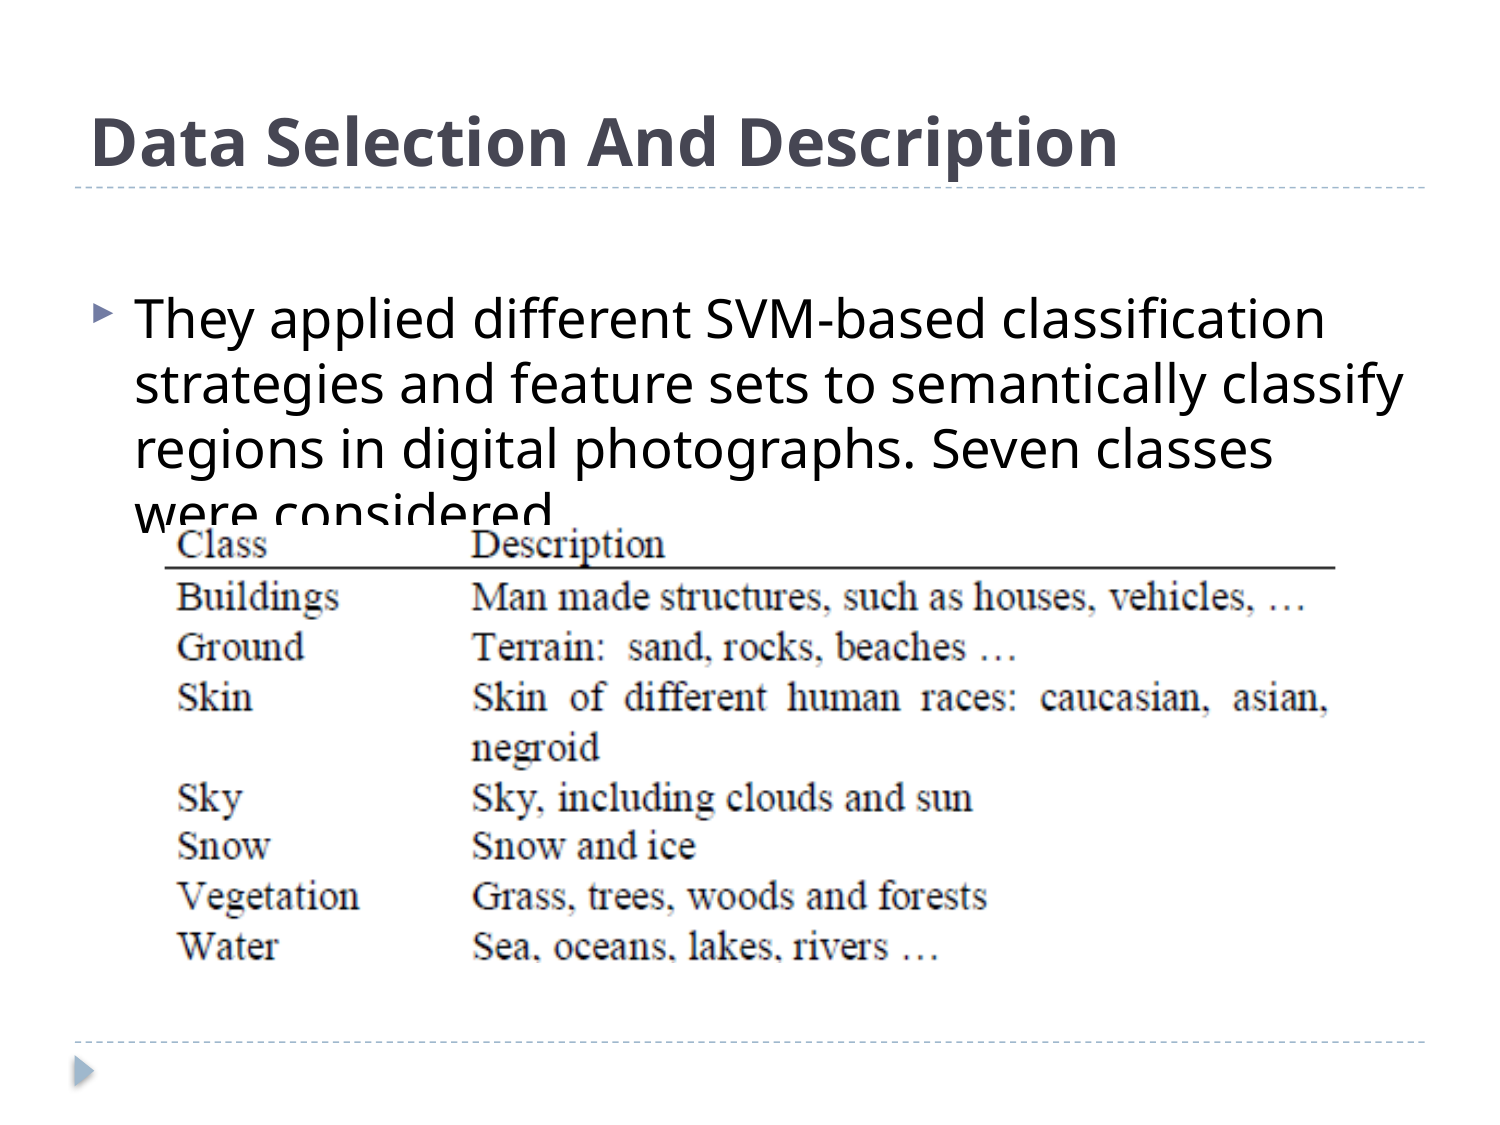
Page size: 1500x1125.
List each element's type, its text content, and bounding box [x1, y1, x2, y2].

title Data Selection And Description [75, 24, 1425, 188]
list They applied different SVM-based classification strategies and feature sets to semantically classify regions in digital photographs. Seven classes were considered. [75, 200, 1425, 1010]
picture [164, 524, 1336, 963]
